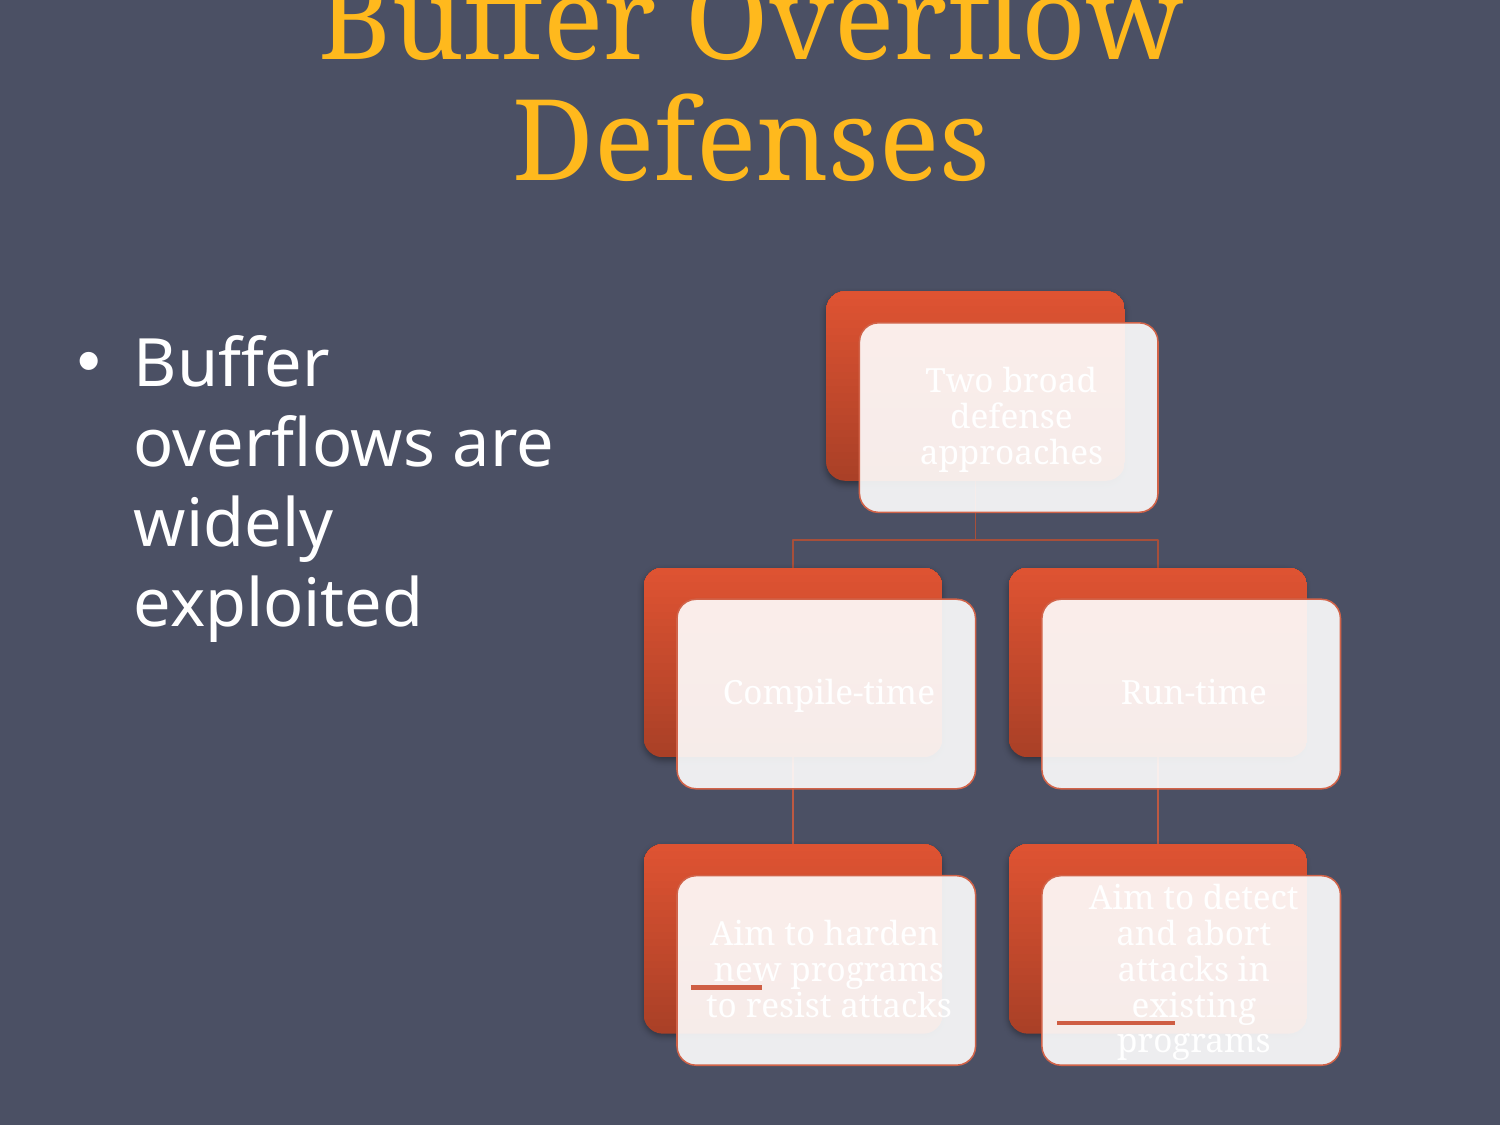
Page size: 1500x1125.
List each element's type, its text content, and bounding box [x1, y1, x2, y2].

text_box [454, 290, 1500, 1066]
list Buffer overflows are widely exploited [62, 312, 449, 875]
title Buffer Overflow Defenses [76, 0, 1427, 211]
